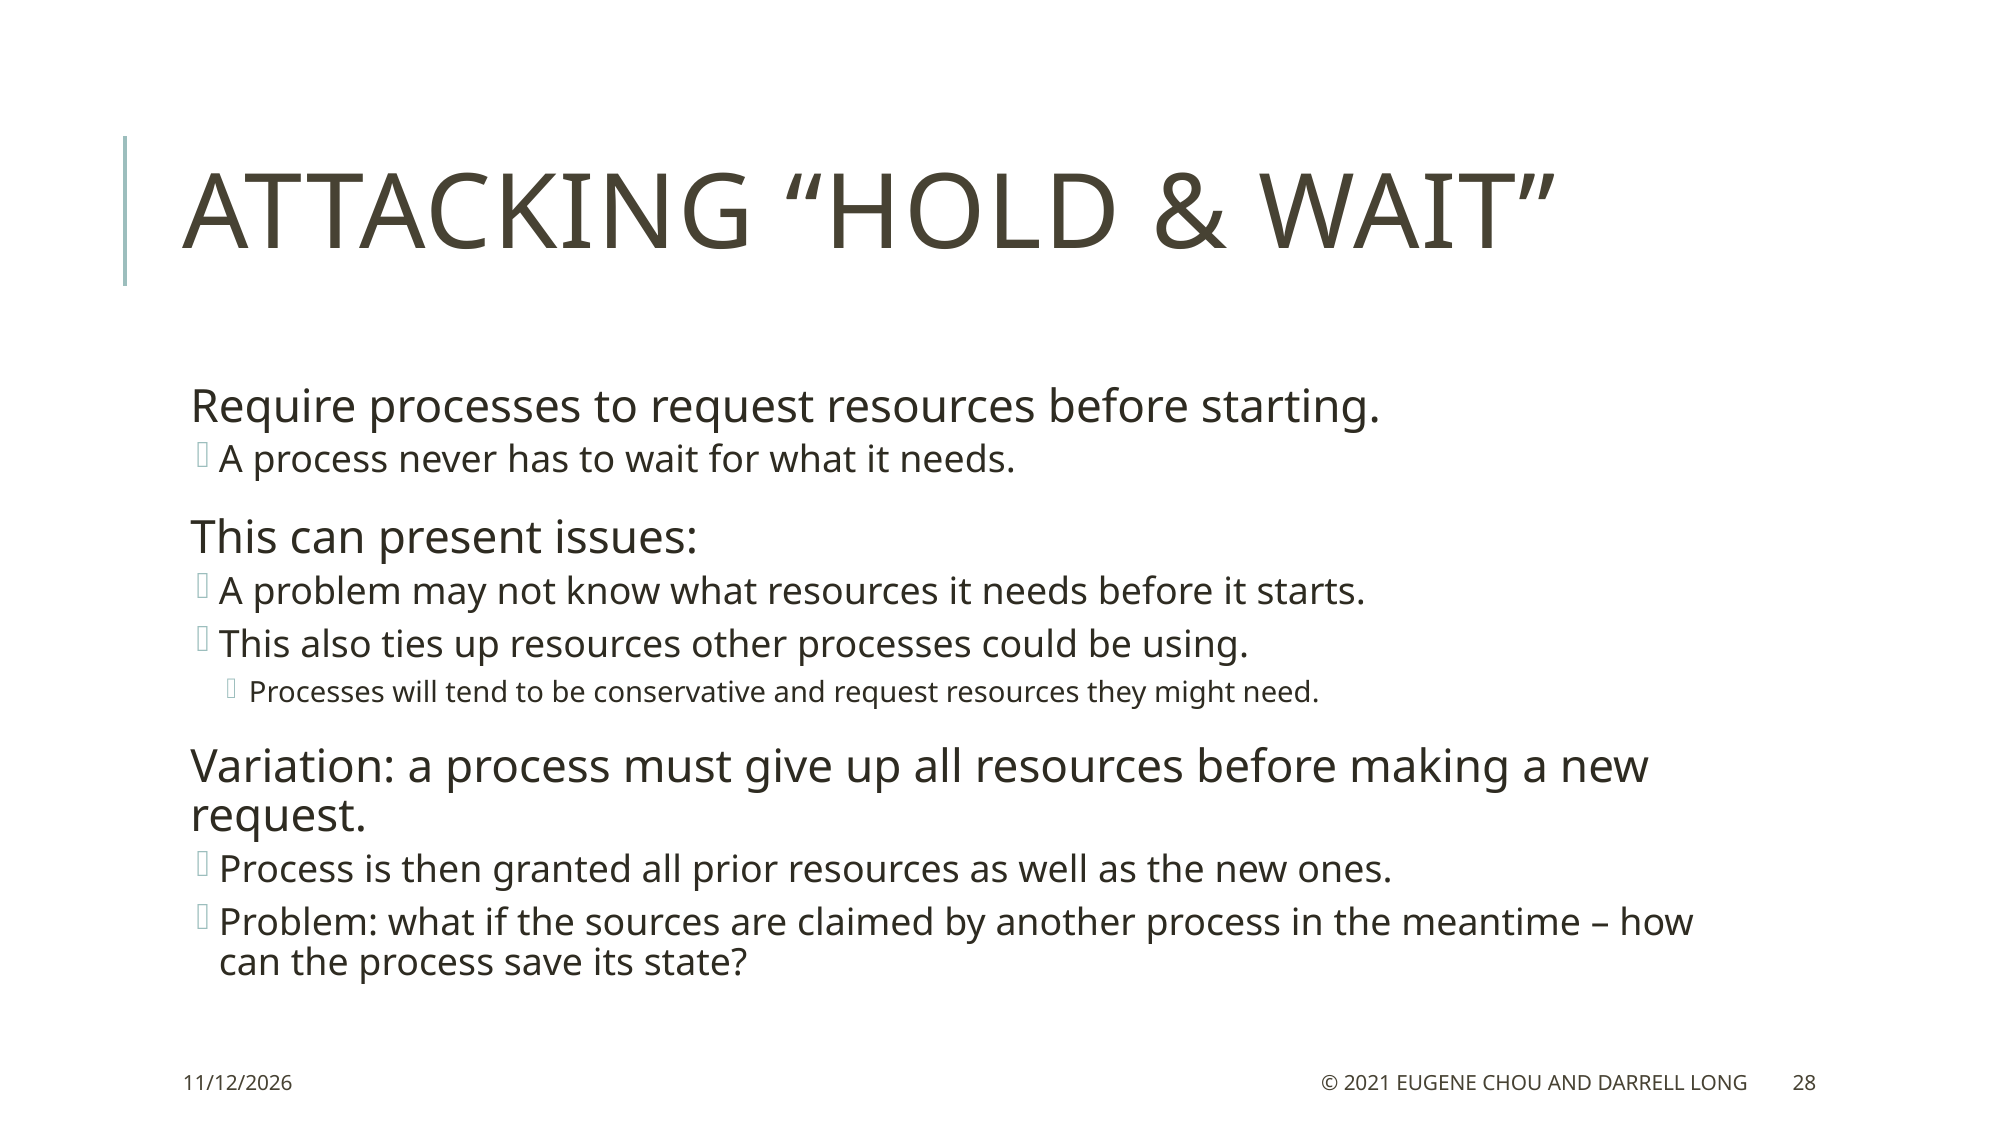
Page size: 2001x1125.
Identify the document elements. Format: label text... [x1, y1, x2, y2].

list Require processes to request resources before starting. A process never has to wait for what it needs. This can present issues: A problem may not know what resources it needs before it starts. This also ties up resources other processes could be using. Processes will tend to be conservative and request resources they might need. Variation: a process must give up all resources before making a new request. Process is then granted all prior resources as well as the new ones. Problem: what if the sources are claimed by another process in the meantime – how can the process save its state? [168, 375, 1763, 1035]
footer © 2021 Eugene Chou and Darrell Long [794, 1061, 1763, 1107]
slide_number 28 [1777, 1061, 1938, 1107]
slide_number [168, 1061, 522, 1107]
title Attacking “hold & wait” [168, 96, 1763, 342]
